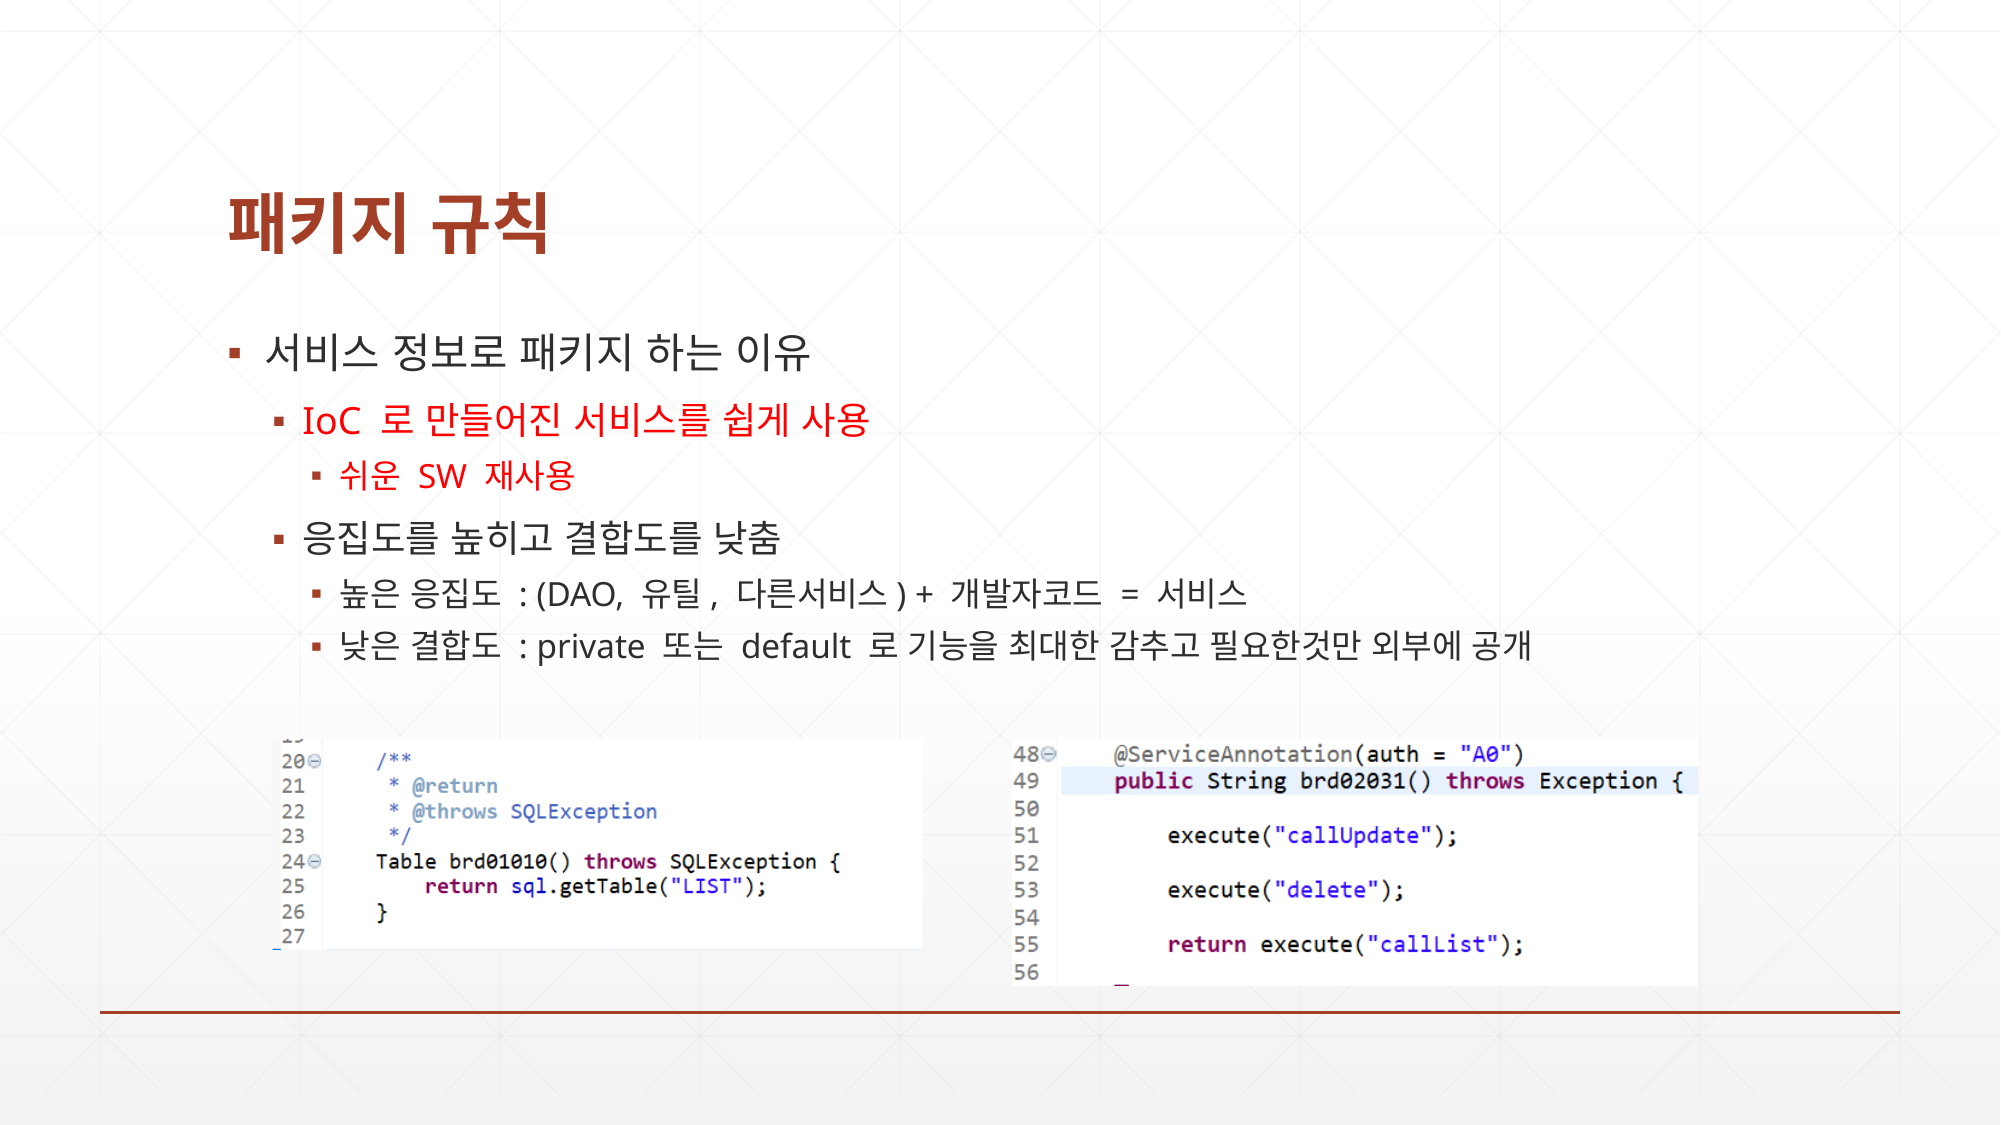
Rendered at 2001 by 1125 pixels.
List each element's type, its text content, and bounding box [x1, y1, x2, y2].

picture [1012, 739, 1698, 986]
list 서비스 정보로 패키지 하는 이유 IoC 로 만들어진 서비스를 쉽게 사용 쉬운 SW 재사용 응집도를 높히고 결합도를 낮춤 높은 응집도 : (DAO, 유틸, 다른서비스) + 개발자코드 = 서비스 낮은 결합도 : private 또는 default 로 기능을 최대한 감추고 필요한것만 외부에 공개 [212, 324, 1788, 950]
title 패키지 규칙 [212, 82, 1788, 271]
picture [272, 739, 923, 950]
